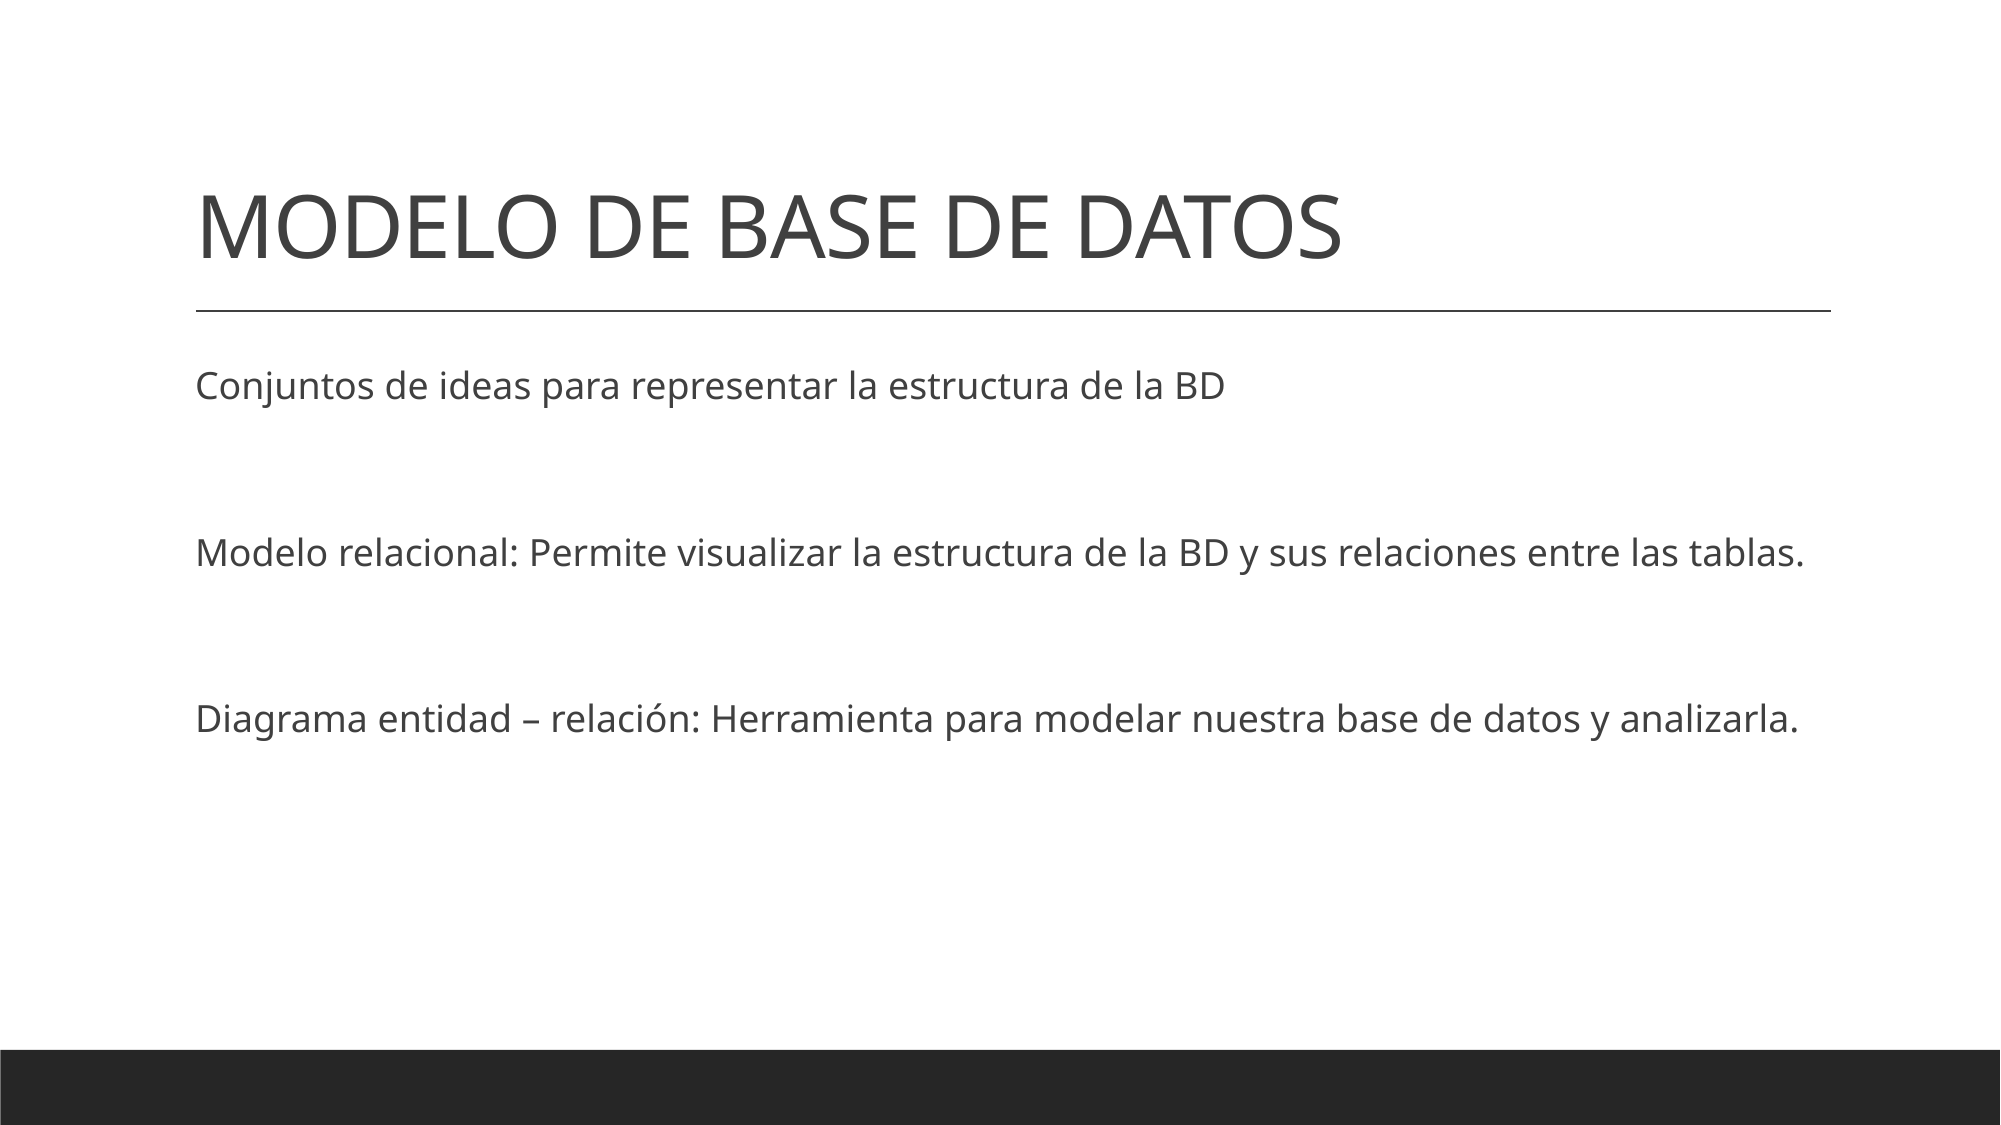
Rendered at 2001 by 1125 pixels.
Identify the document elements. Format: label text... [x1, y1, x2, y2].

title MODELO DE BASE DE DATOS [180, 47, 1830, 285]
list Conjuntos de ideas para representar la estructura de la BD Modelo relacional: Permite visualizar la estructura de la BD y sus relaciones entre las tablas. Diagrama entidad – relación: Herramienta para modelar nuestra base de datos y analizarla. [180, 345, 1830, 963]
